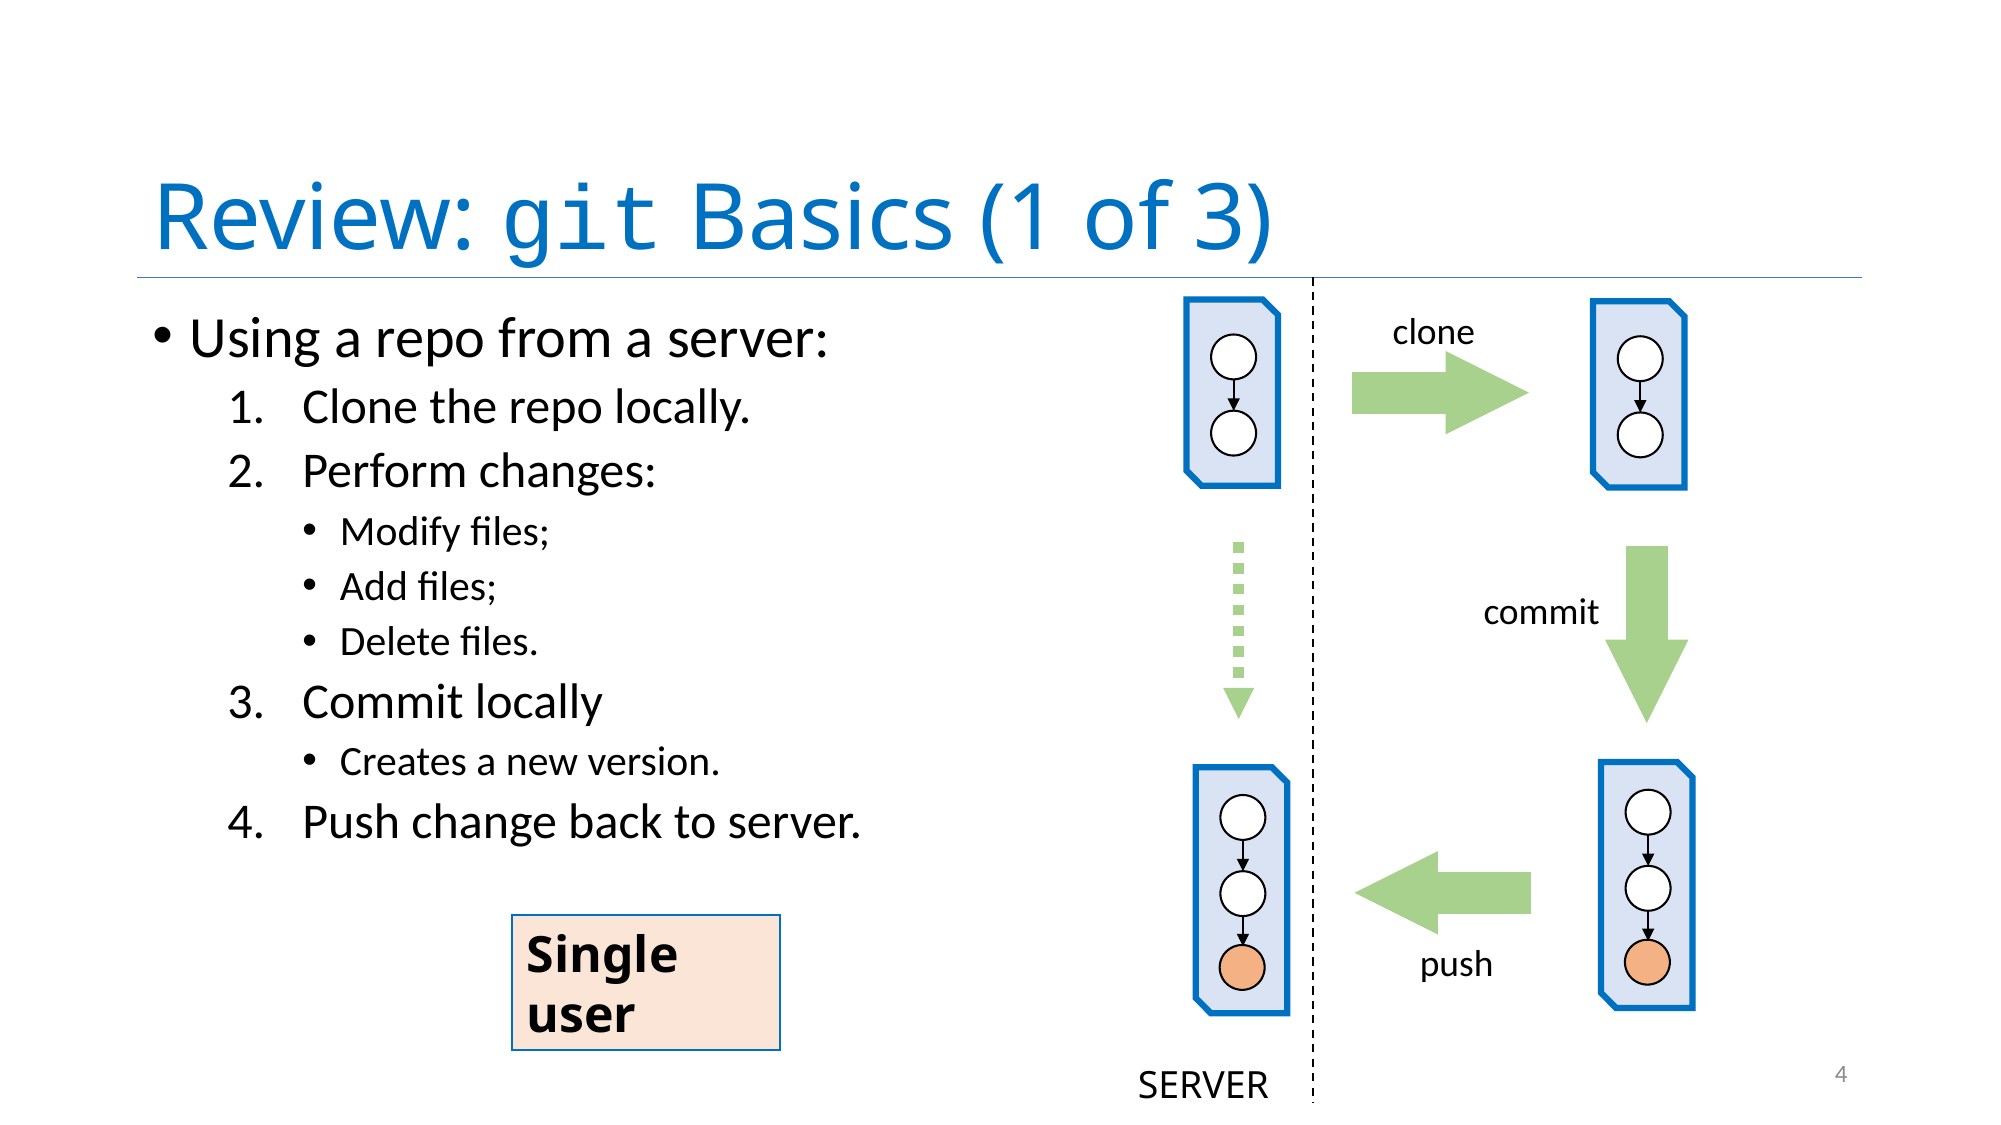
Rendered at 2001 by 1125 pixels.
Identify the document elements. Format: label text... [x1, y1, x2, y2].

text_box Single user [511, 914, 781, 1051]
text_box SERVER [1123, 1053, 1284, 1114]
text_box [1195, 767, 1288, 1014]
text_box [1593, 301, 1685, 488]
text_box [1600, 762, 1693, 1008]
list Using a repo from a server: Clone the repo locally. Perform changes: Modify files; Add files; Delete files. Commit locally Creates a new version. Push change back to server. [137, 299, 988, 1014]
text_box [1186, 299, 1278, 486]
text_box clone [1377, 299, 1491, 360]
slide_number 4 [1412, 1042, 1863, 1103]
text_box commit [1468, 579, 1615, 640]
text_box push [1405, 931, 1509, 992]
title Review: git Basics (1 of 3) [137, 59, 1863, 278]
